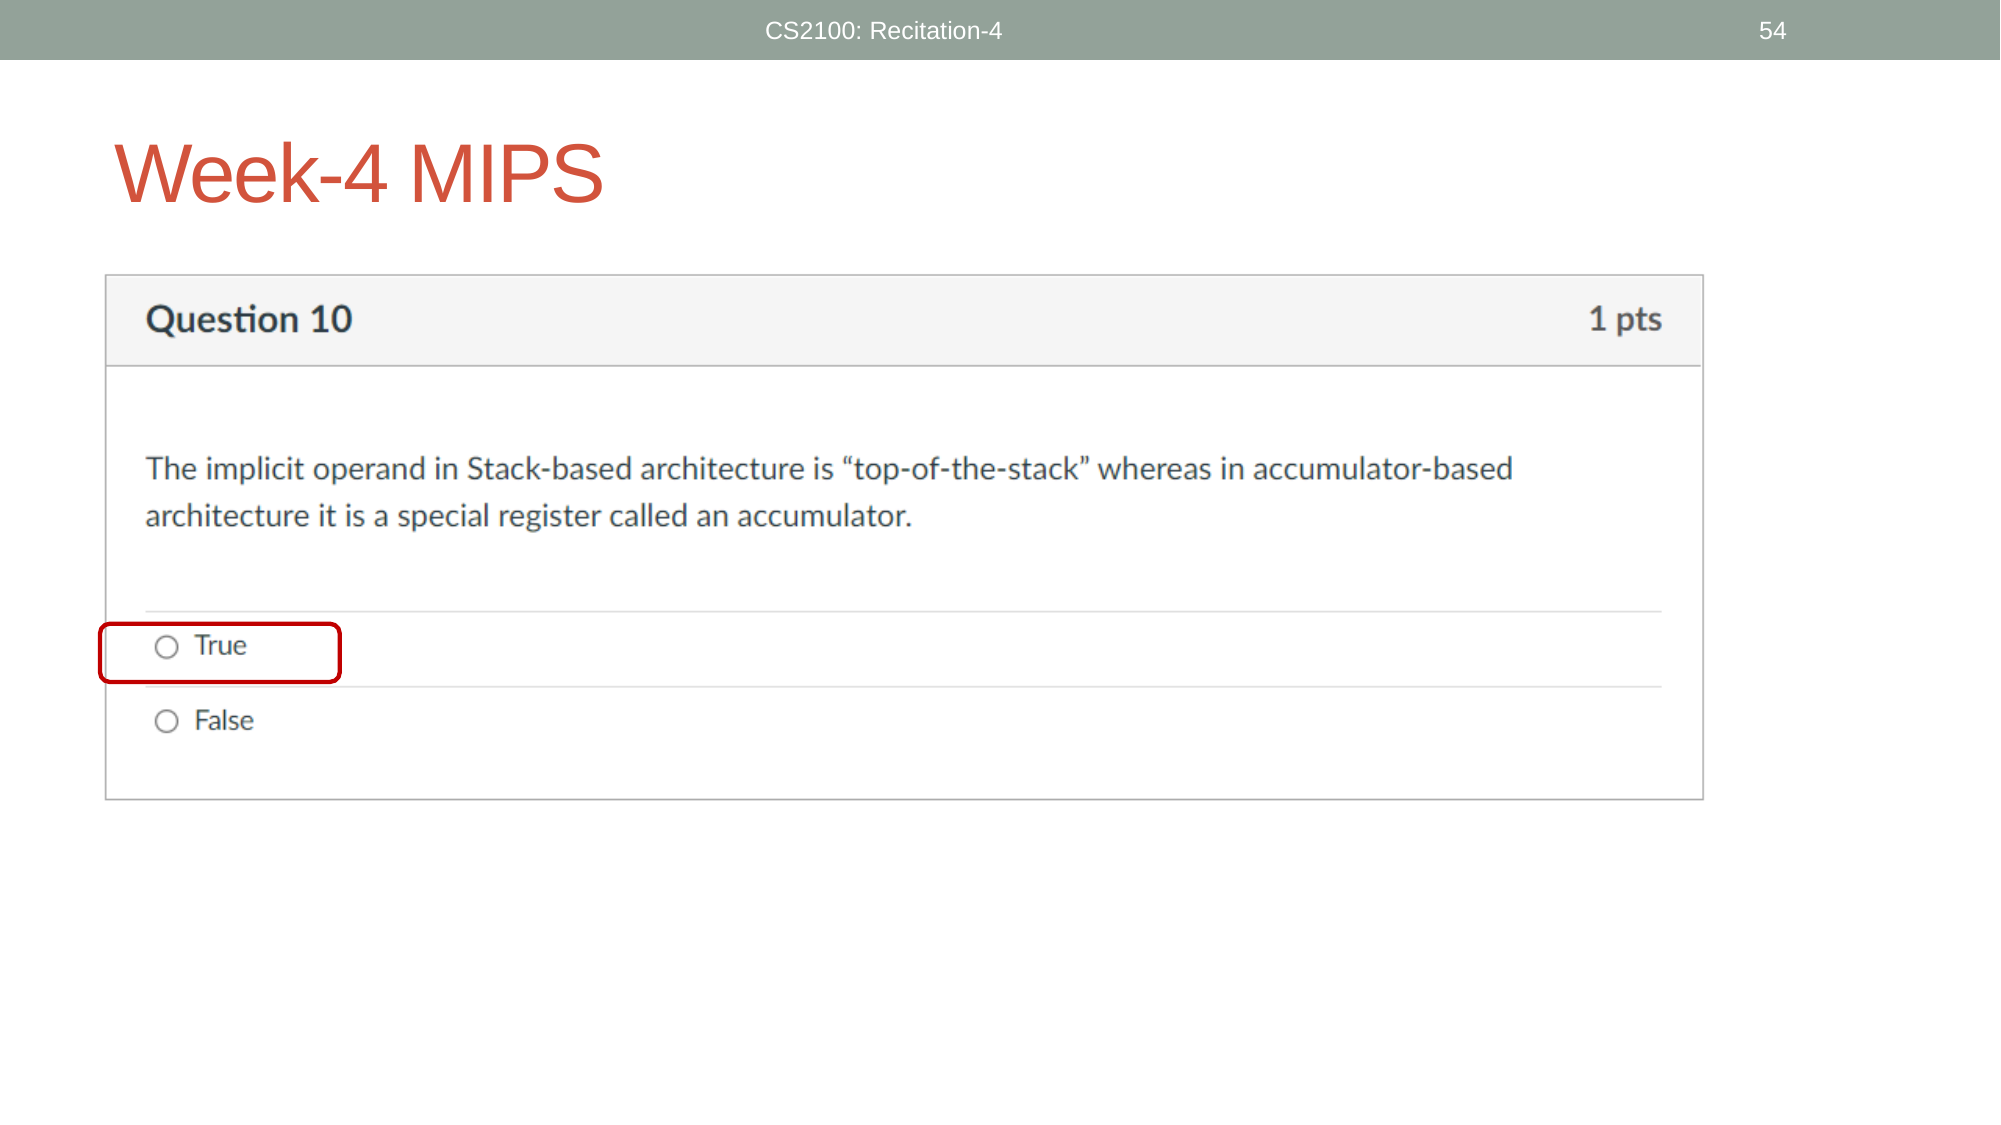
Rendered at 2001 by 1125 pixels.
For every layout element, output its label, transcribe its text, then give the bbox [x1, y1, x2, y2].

footer CS2100: Recitation-4 [750, 3, 1650, 57]
title Week-4 MIPS [99, 87, 1900, 250]
slide_number 54 [1744, 3, 1900, 57]
picture [87, 262, 1712, 810]
